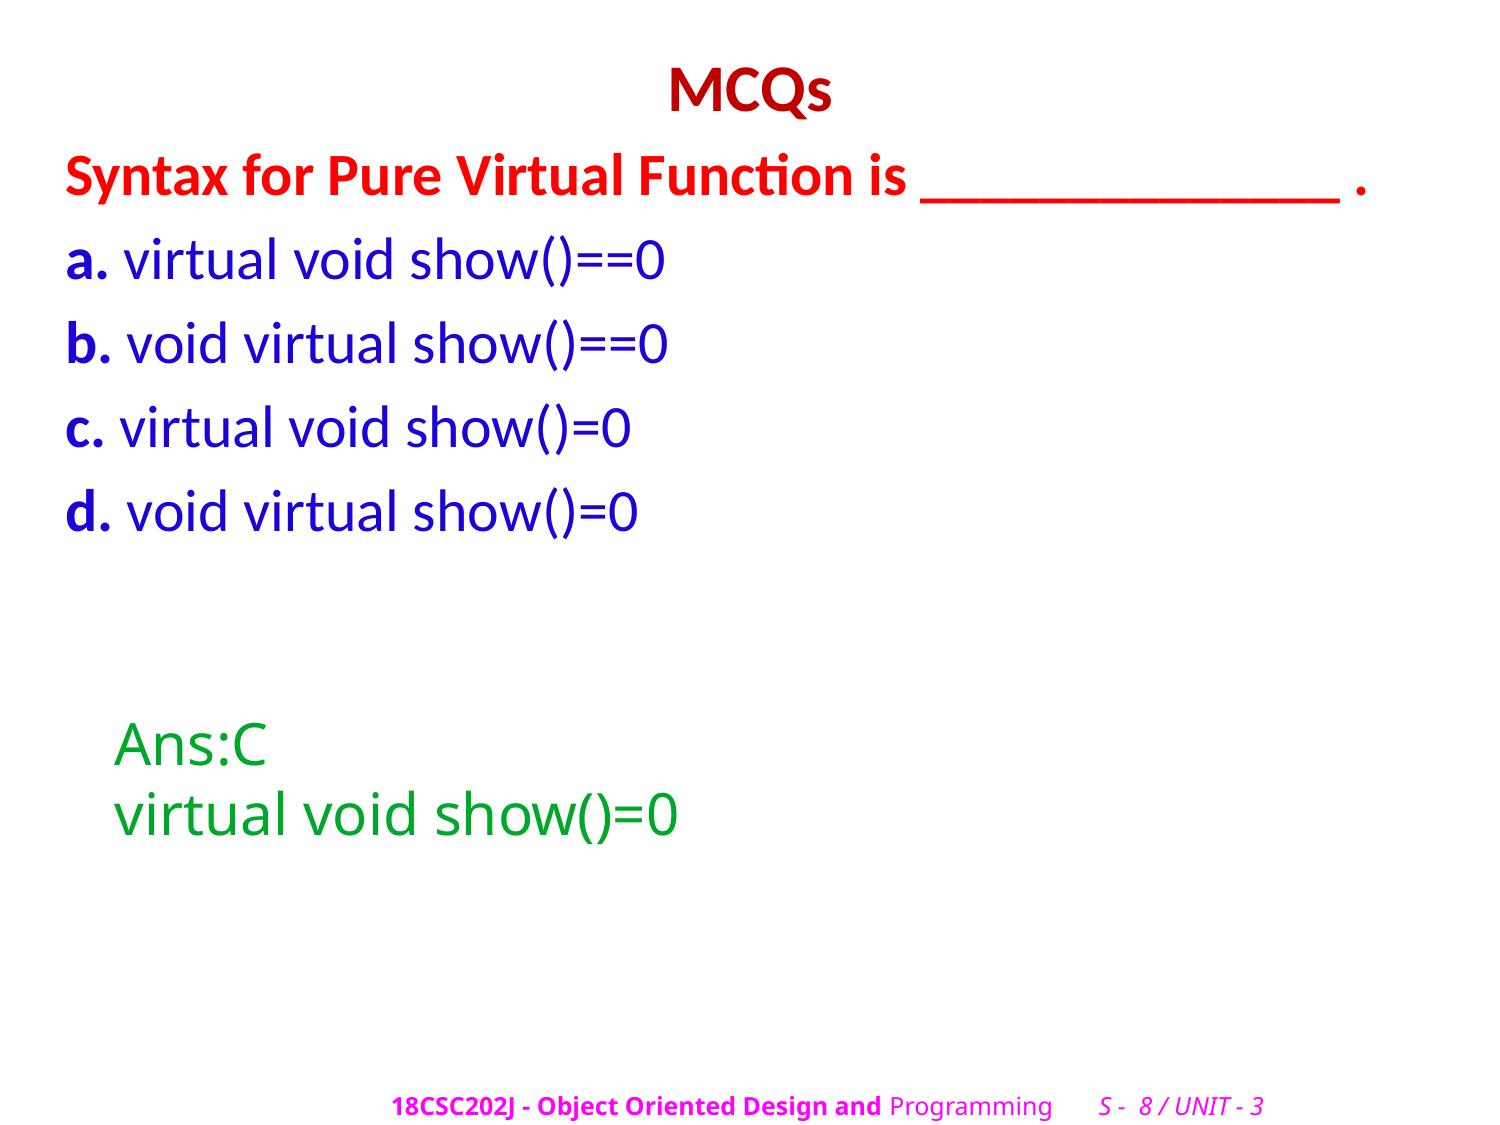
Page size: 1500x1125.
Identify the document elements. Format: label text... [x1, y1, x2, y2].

list Syntax for Pure Virtual Function is ______________ . a. virtual void show()==0 b. void virtual show()==0 c. virtual void show()=0 d. void virtual show()=0 [50, 127, 1400, 983]
title MCQs [75, 45, 1425, 125]
text_box Ans:C virtual void show()=0 [99, 699, 1350, 855]
text_box 18CSC202J - Object Oriented Design and Programming S - 8 / UNIT - 3 [190, 1081, 1465, 1125]
